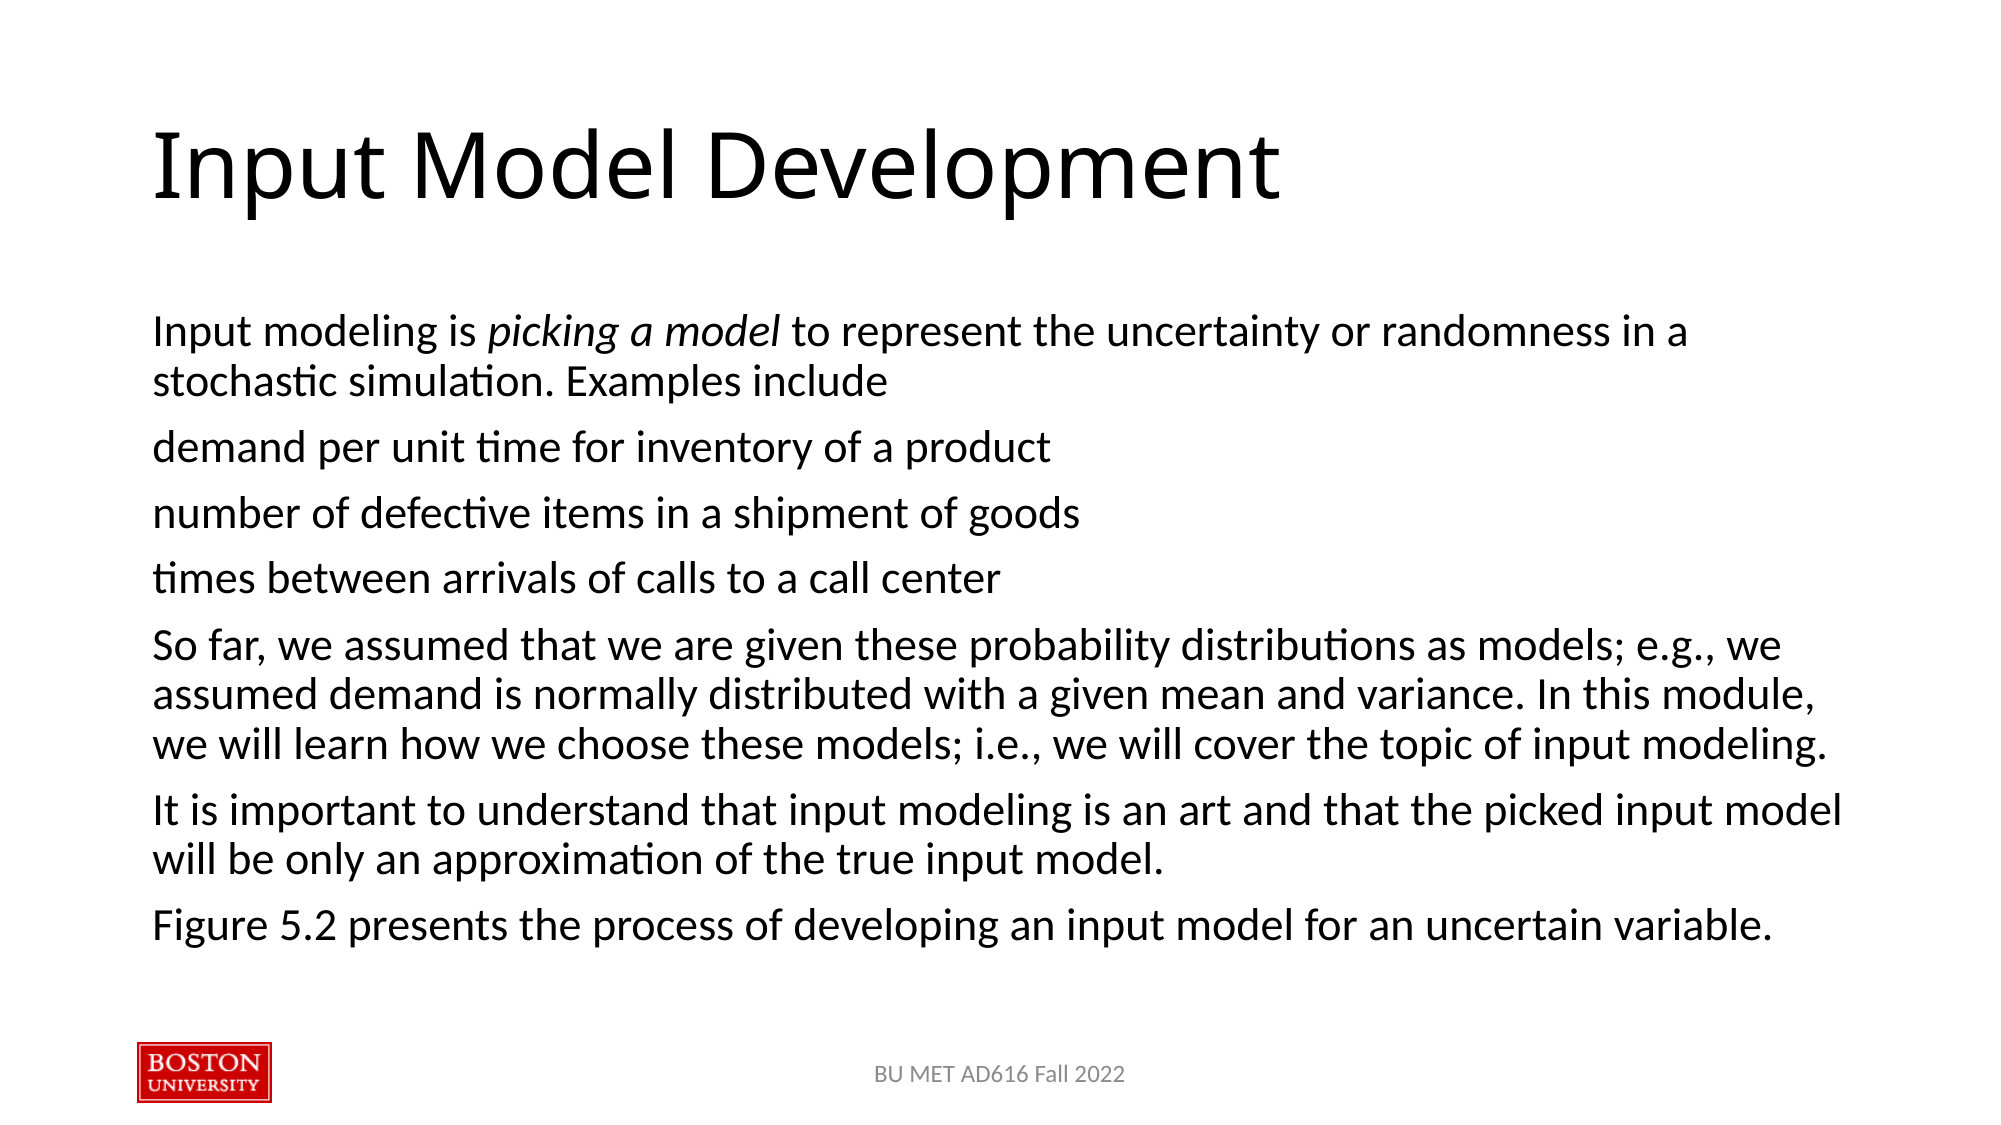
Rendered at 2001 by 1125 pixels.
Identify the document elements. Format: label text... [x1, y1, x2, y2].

footer BU MET AD616 Fall 2022 [662, 1042, 1338, 1103]
title Input Model Development [137, 59, 1863, 278]
list Input modeling is picking a model to represent the uncertainty or randomness in a stochastic simulation. Examples include demand per unit time for inventory of a product number of defective items in a shipment of goods times between arrivals of calls to a call center So far, we assumed that we are given these probability distributions as models; e.g., we assumed demand is normally distributed with a given mean and variance. In this module, we will learn how we choose these models; i.e., we will cover the topic of input modeling. It is important to understand that input modeling is an art and that the picked input model will be only an approximation of the true input model. Figure 5.2 presents the process of developing an input model for an uncertain variable. [137, 299, 1863, 995]
picture [137, 1042, 272, 1103]
